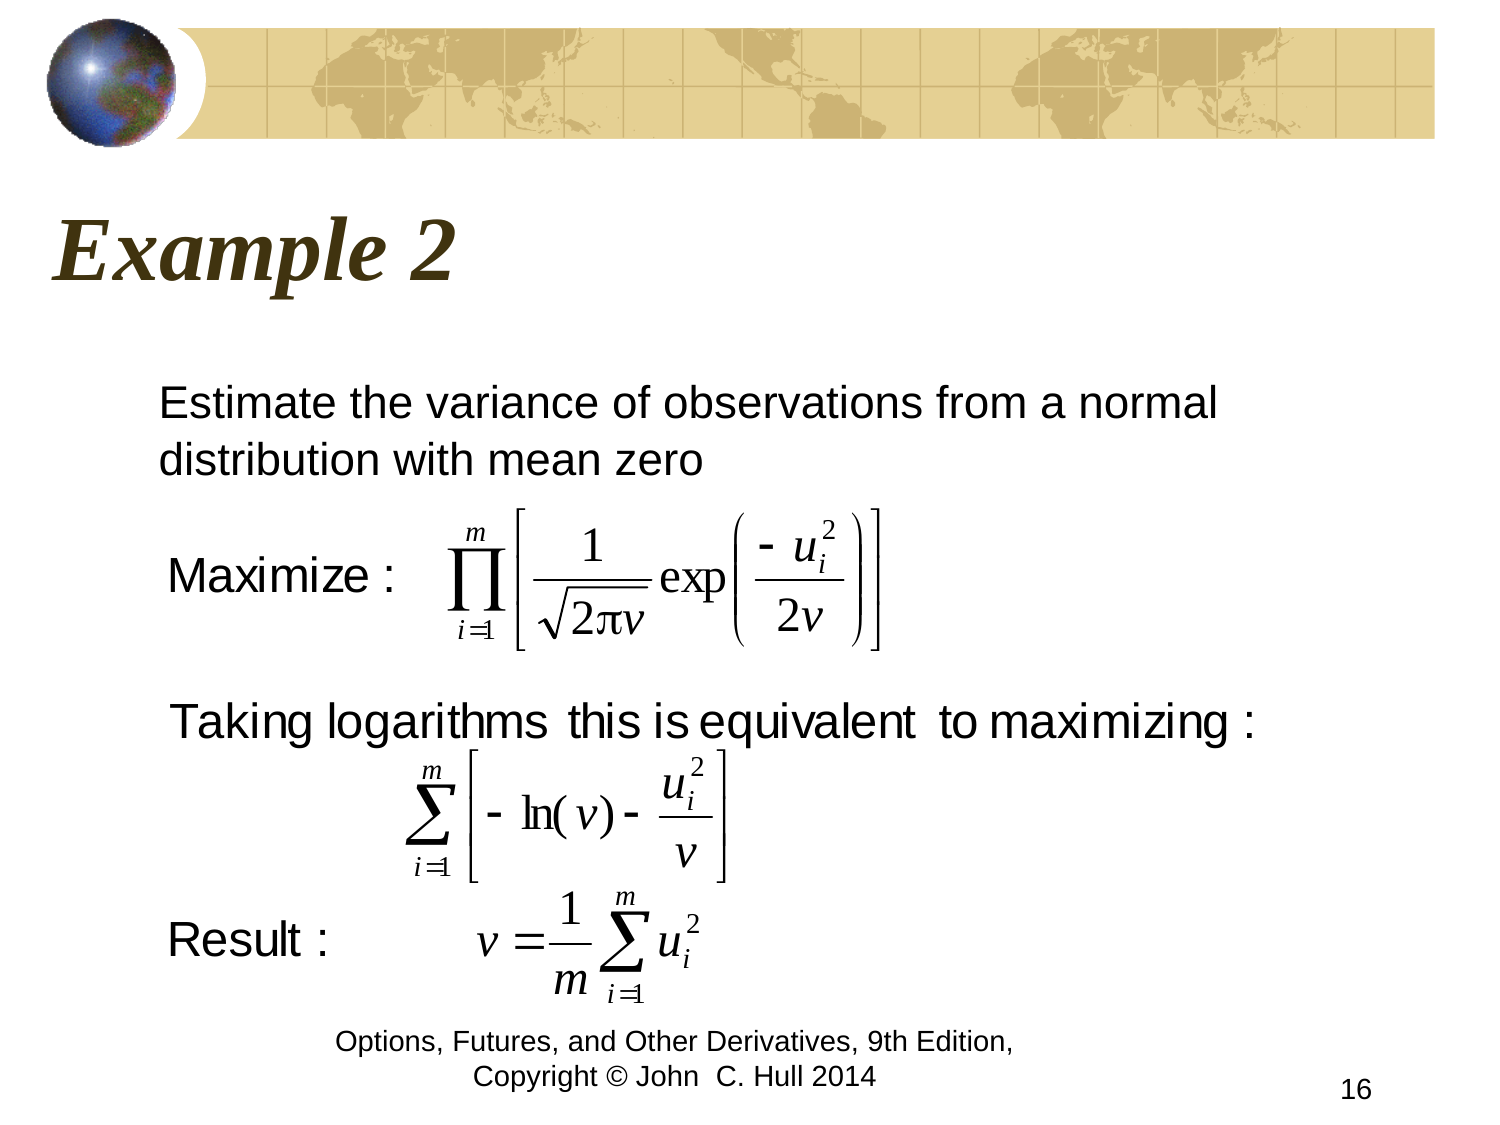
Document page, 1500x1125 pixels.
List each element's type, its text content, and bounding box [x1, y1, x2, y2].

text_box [162, 499, 1276, 1011]
list Estimate the variance of observations from a normal distribution with mean zero [87, 352, 1388, 1028]
footer Options, Futures, and Other Derivatives, 9th Edition, Copyright © John C. Hull 2014 [262, 1024, 1088, 1101]
title Example 2 [37, 149, 1313, 338]
picture [42, 14, 190, 149]
slide_number 16 [1074, 1037, 1388, 1113]
